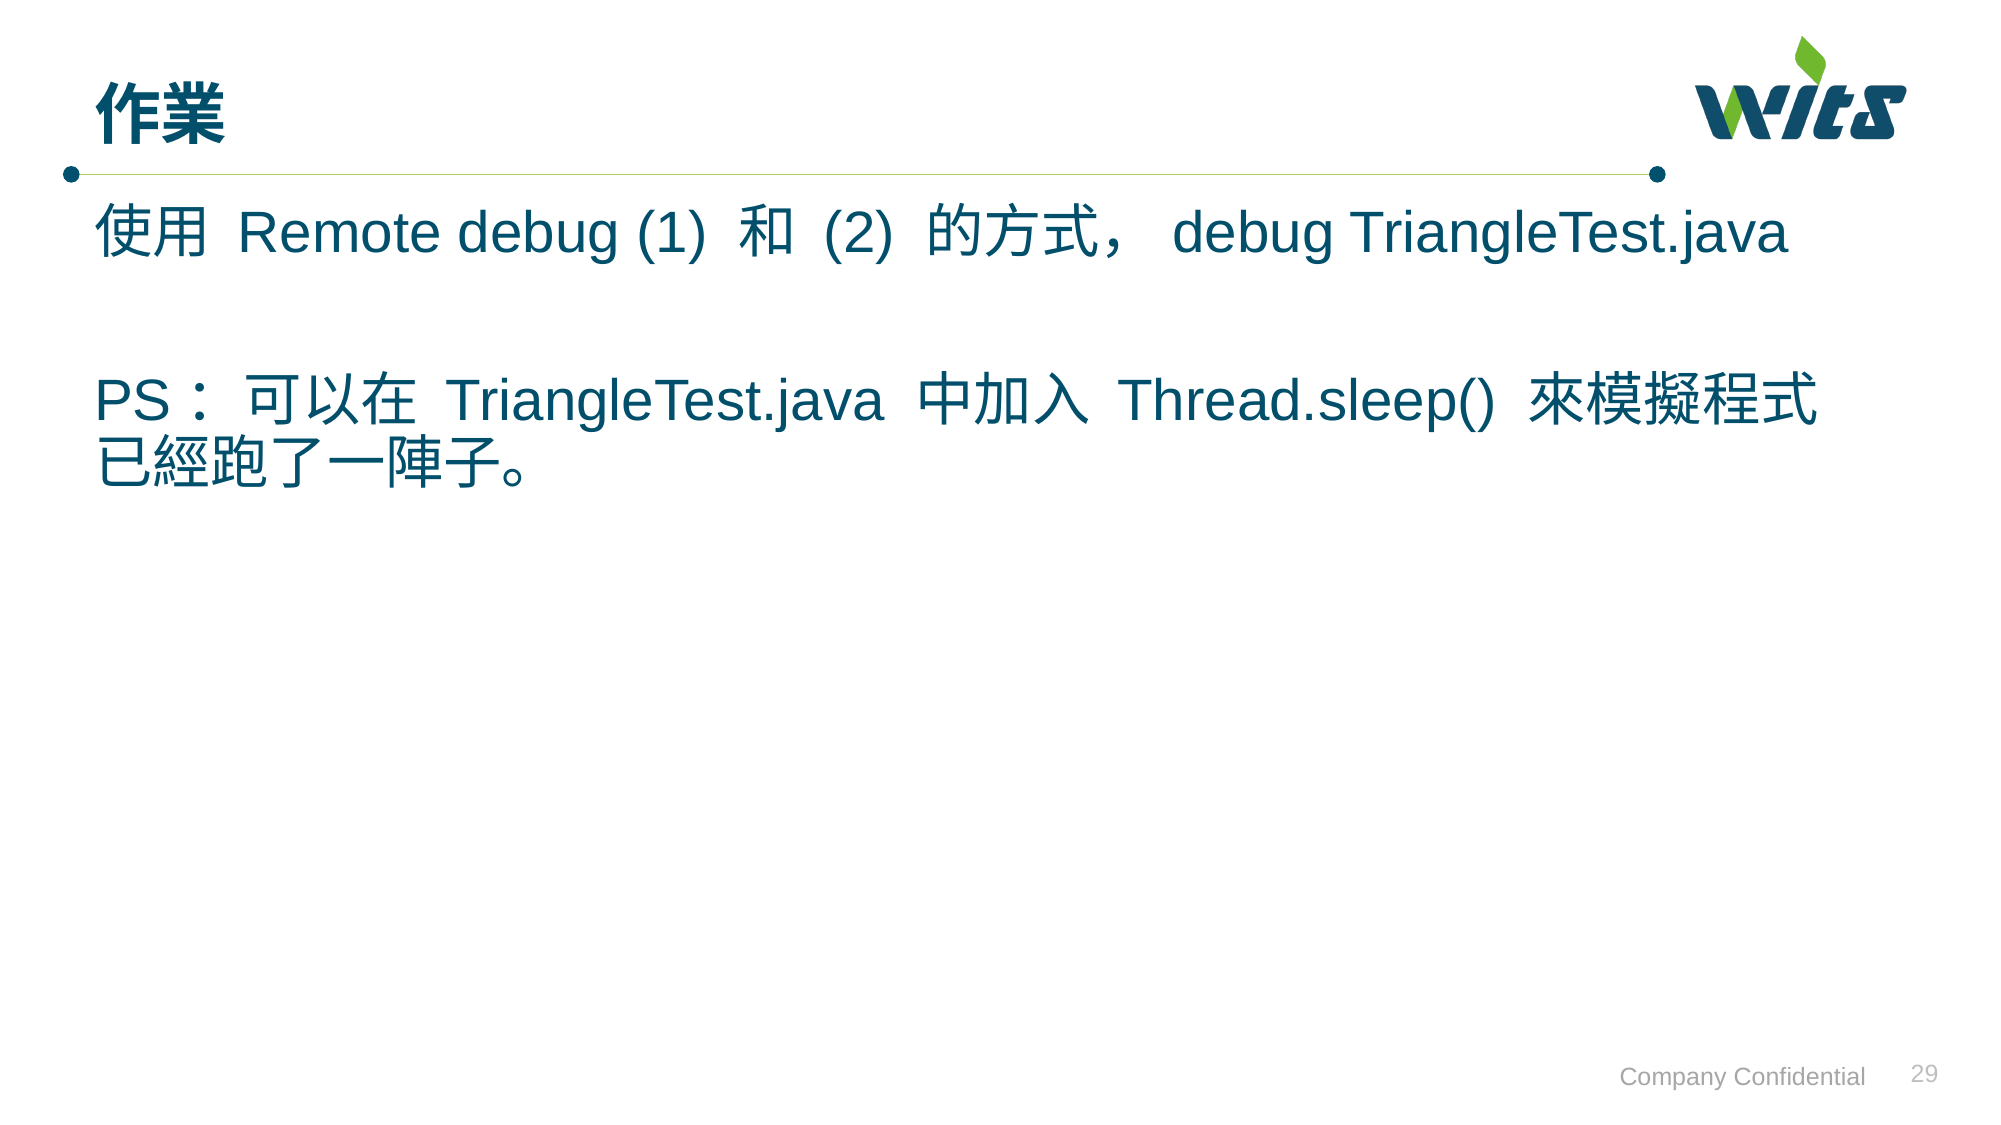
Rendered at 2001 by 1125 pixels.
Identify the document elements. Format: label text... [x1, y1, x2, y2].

title 作業 [79, 49, 1657, 161]
picture [1616, 0, 1983, 208]
slide_number 29 [1503, 1042, 1954, 1103]
list 使用 Remote debug (1) 和 (2) 的方式，debug TriangleTest.java PS：可以在 TriangleTest.java 中加入 Thread.sleep() 來模擬程式已經跑了一陣子。 [79, 195, 1863, 1008]
